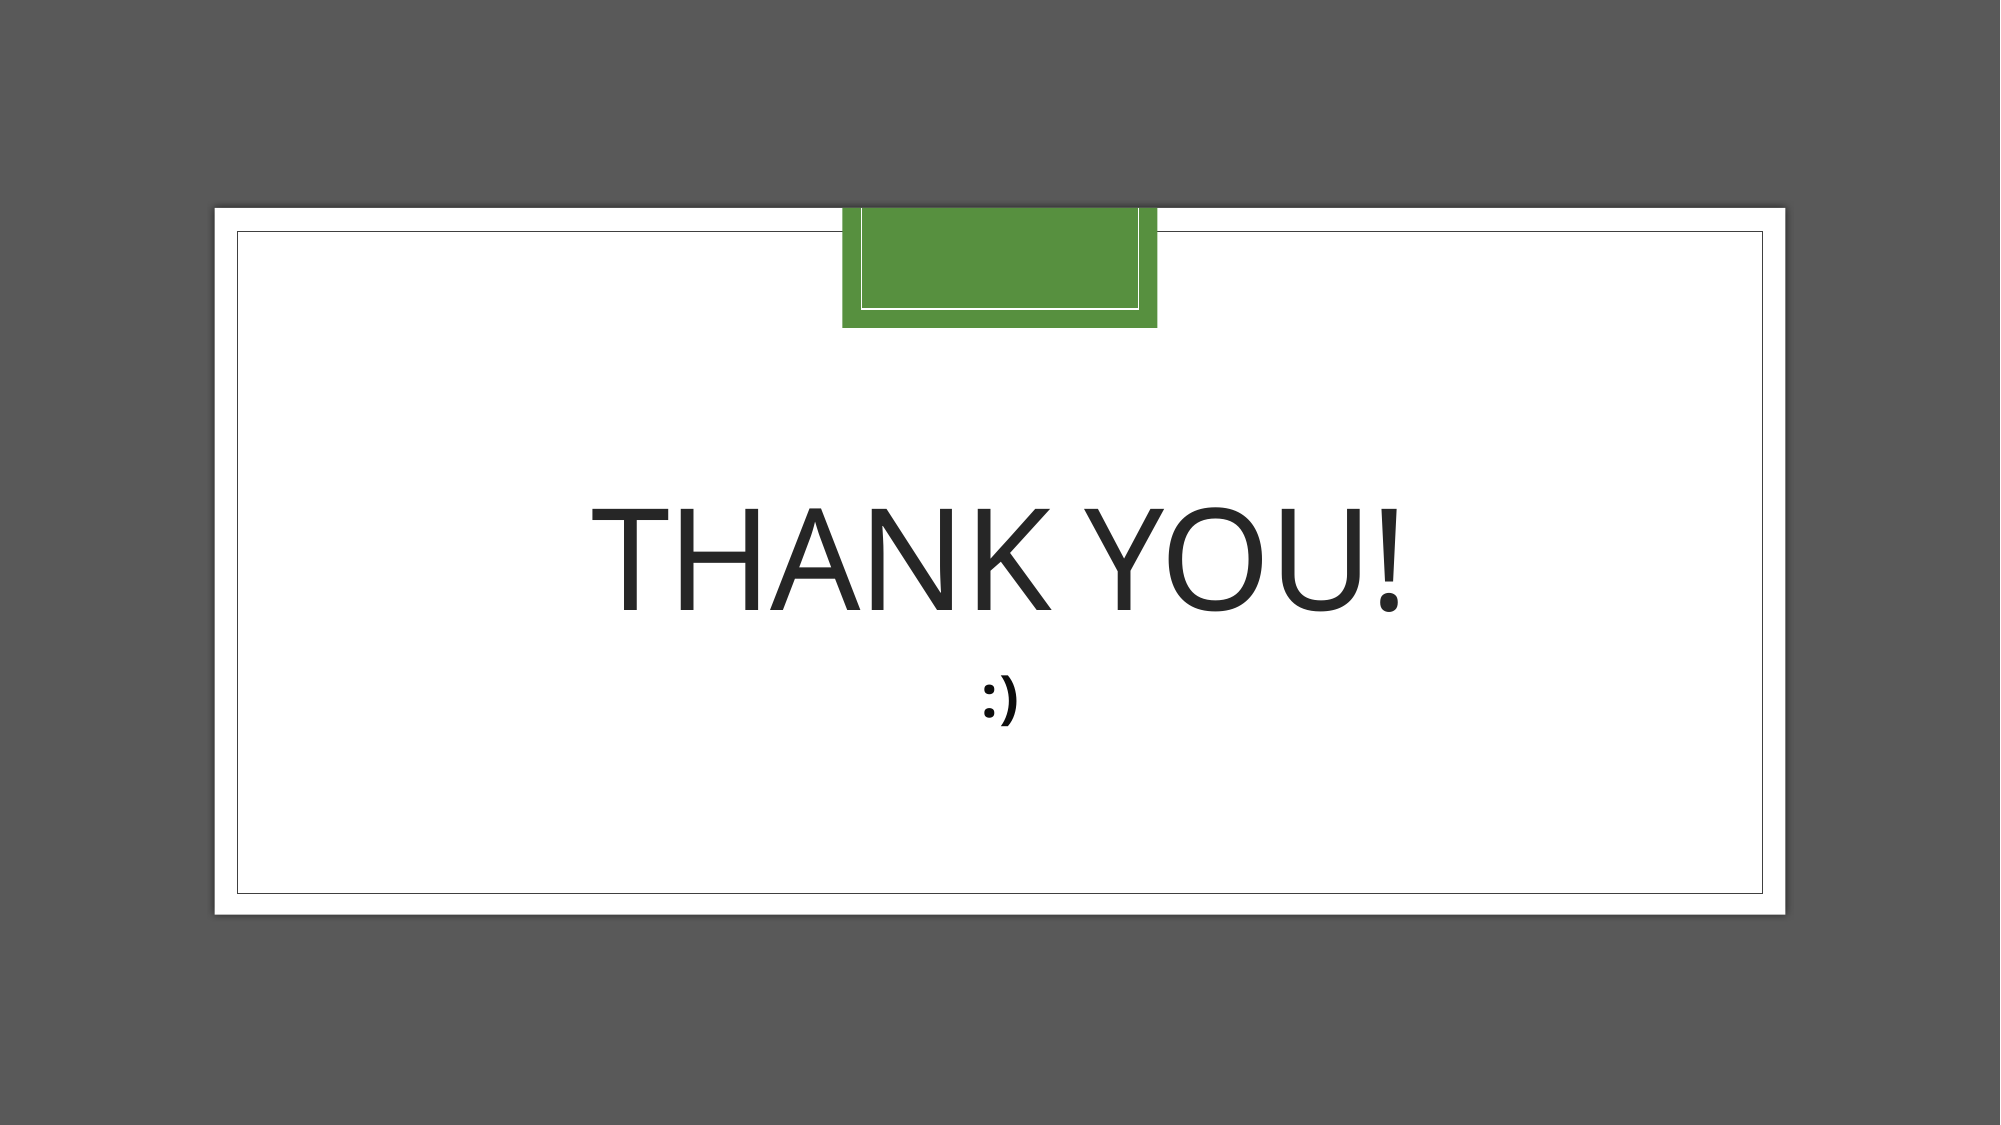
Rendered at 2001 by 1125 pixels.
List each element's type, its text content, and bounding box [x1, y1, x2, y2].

title Thank you! [267, 368, 1733, 645]
subtitle :) [267, 645, 1734, 843]
